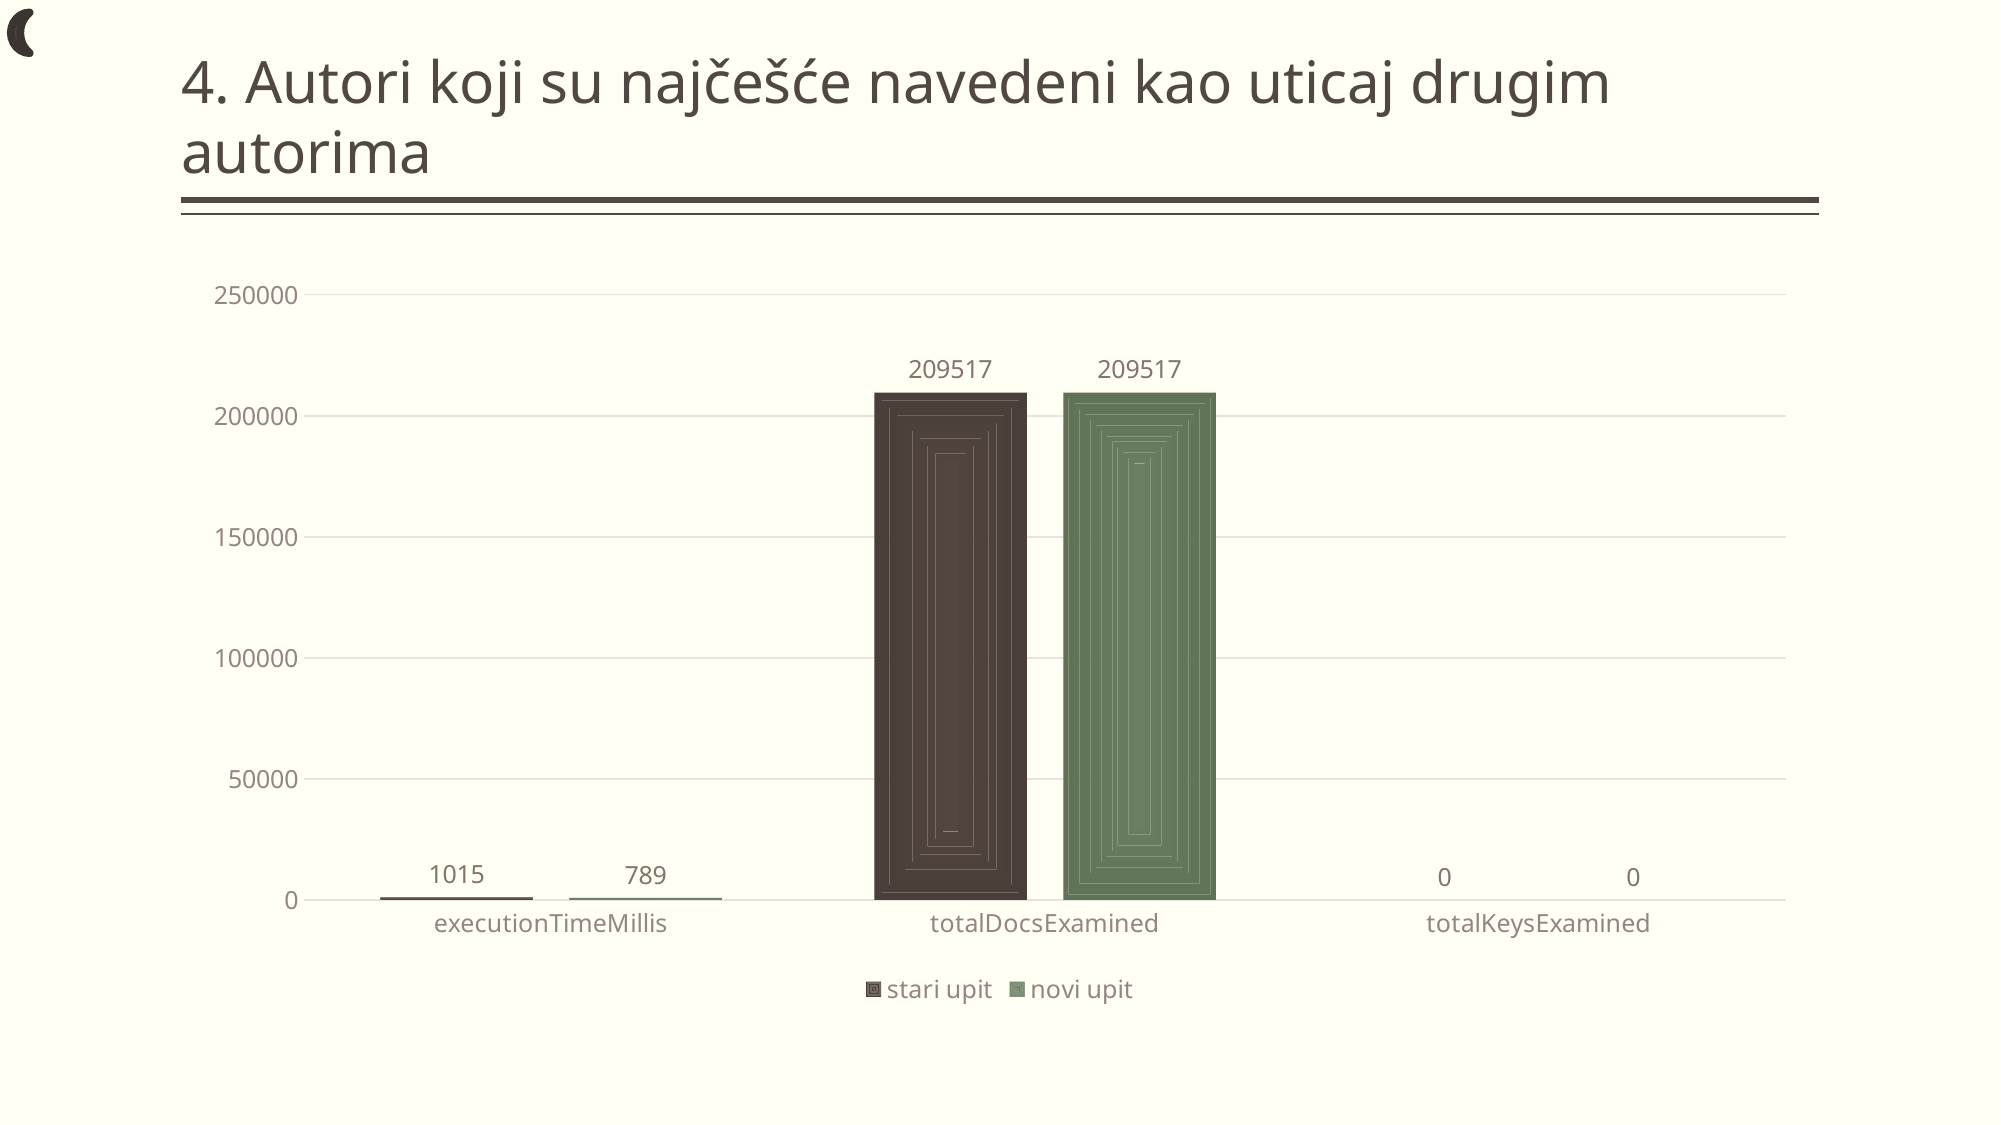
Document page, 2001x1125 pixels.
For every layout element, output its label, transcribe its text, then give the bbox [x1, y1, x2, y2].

chart [181, 262, 1819, 1013]
title 4. Autori koji su najčešće navedeni kao uticaj drugim autorima [181, 12, 1819, 193]
text_box [6, 8, 34, 57]
